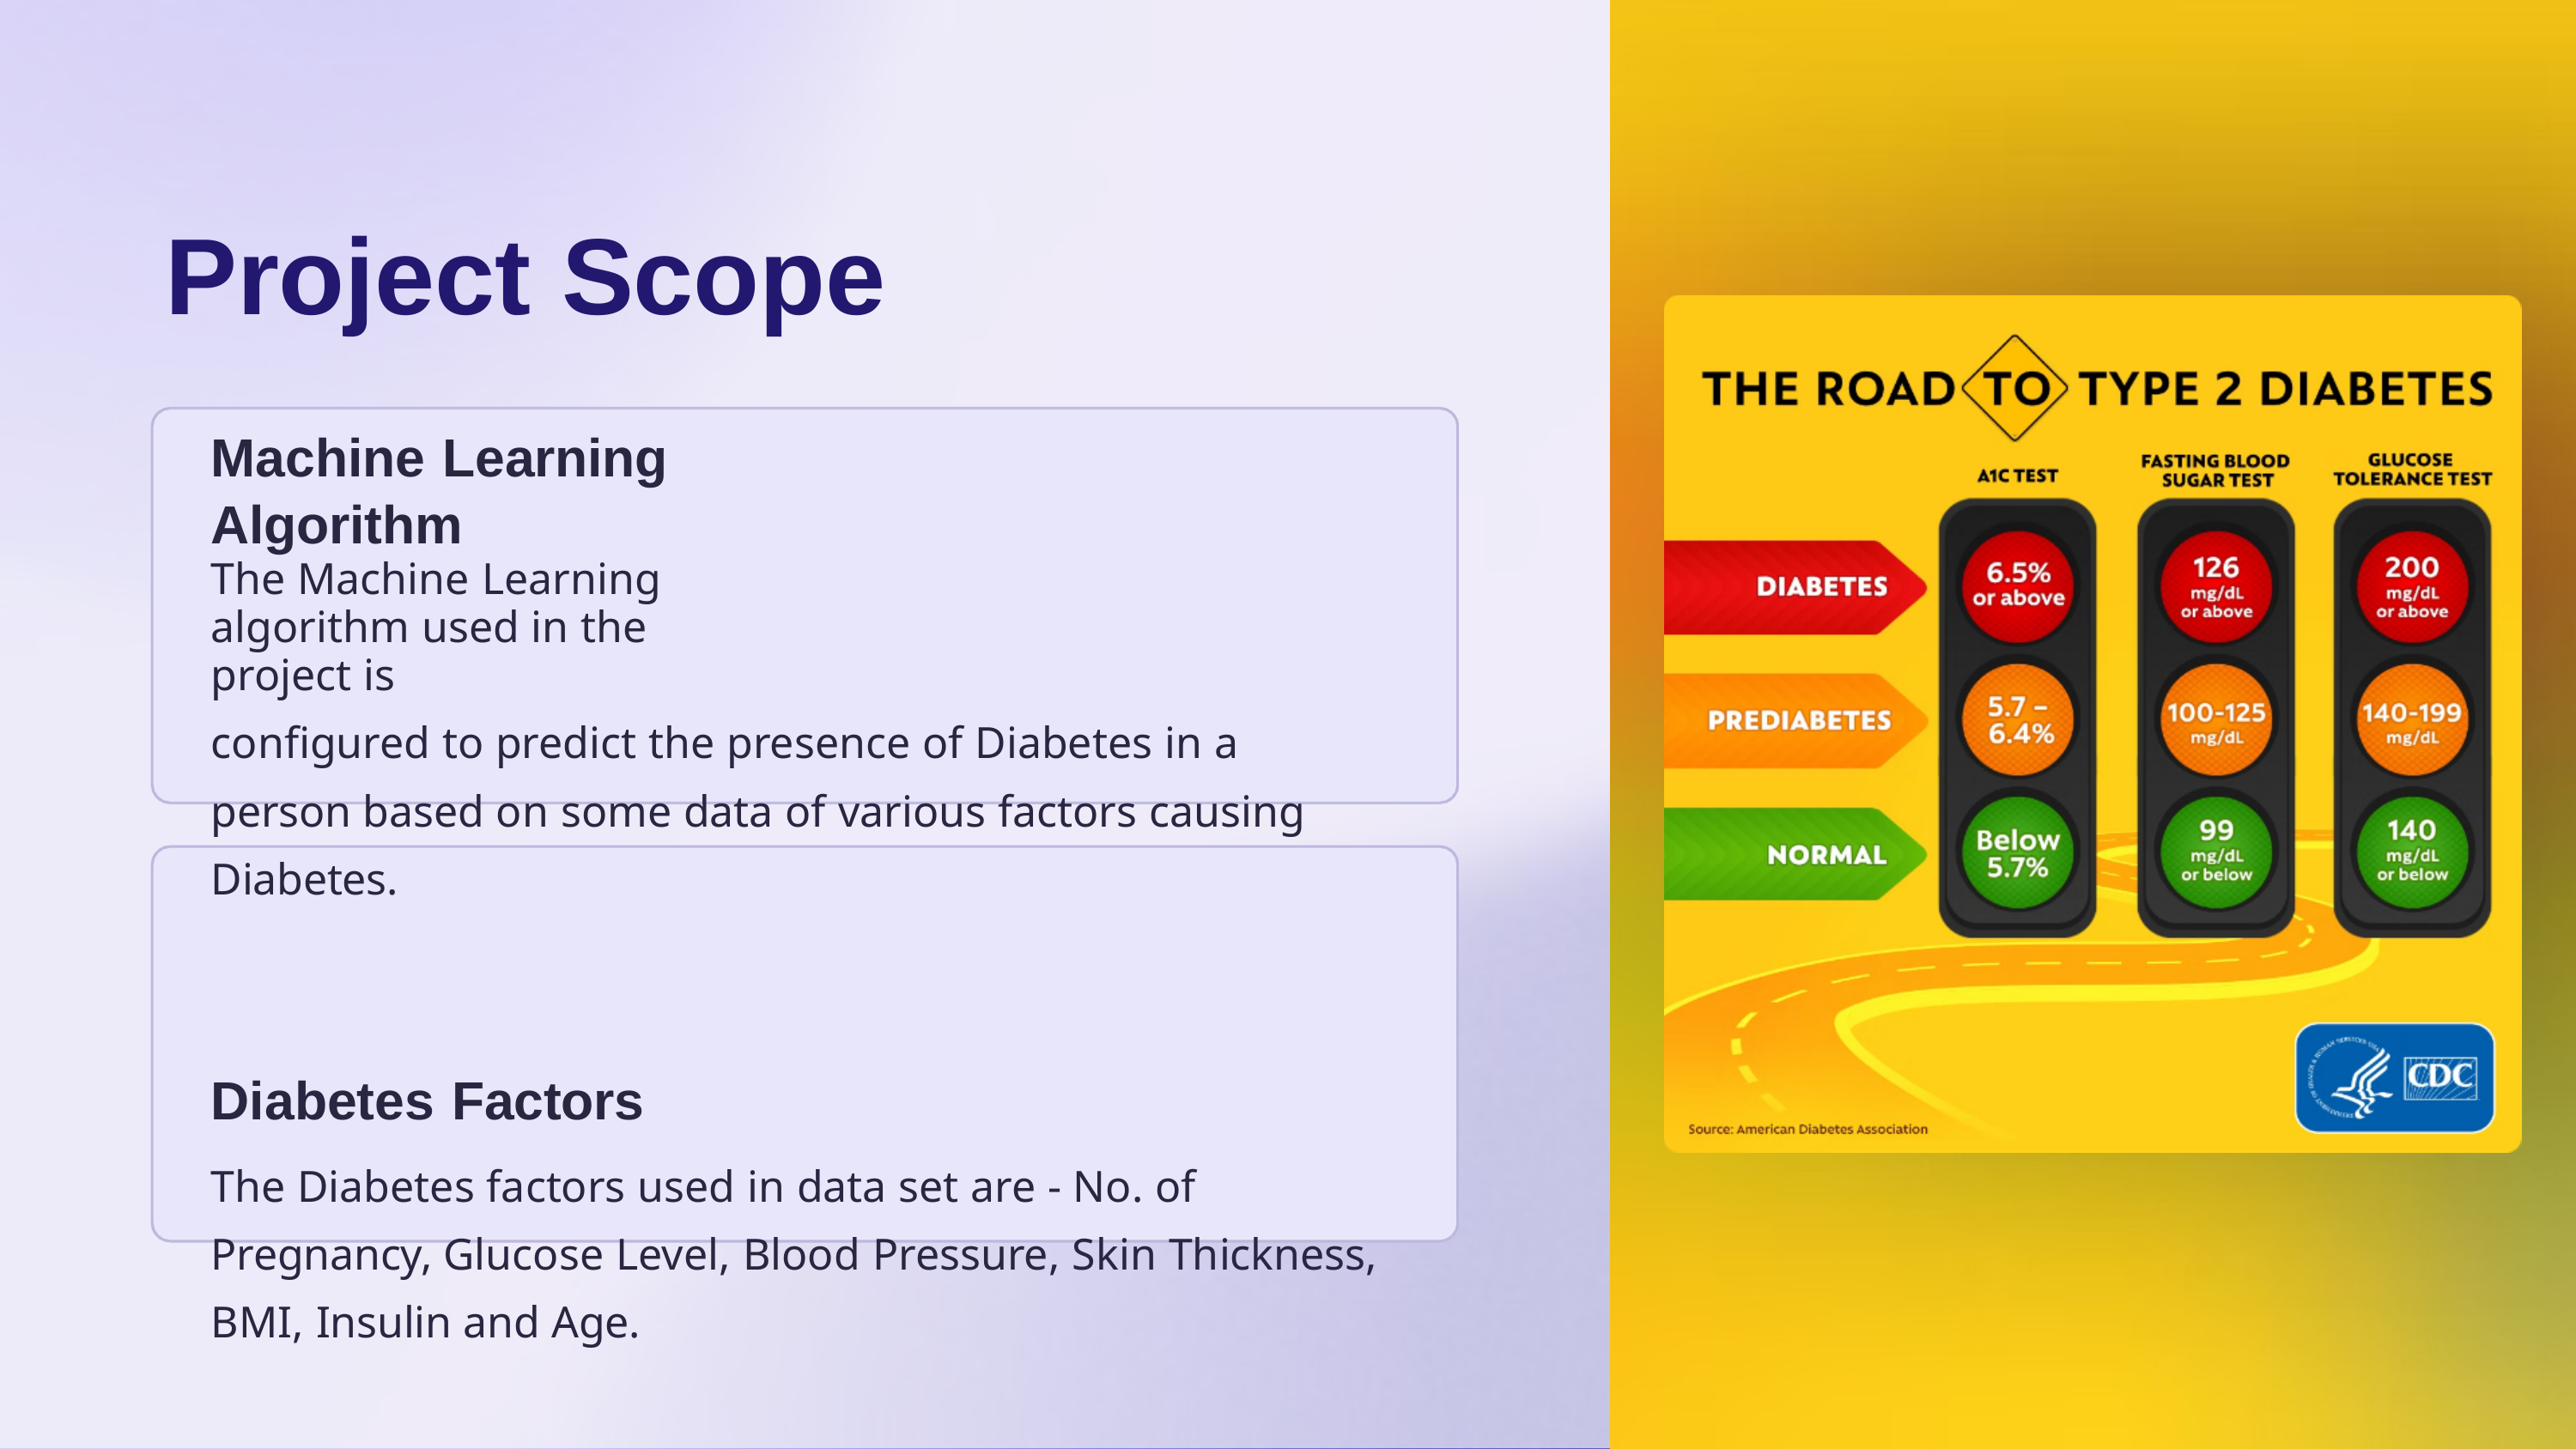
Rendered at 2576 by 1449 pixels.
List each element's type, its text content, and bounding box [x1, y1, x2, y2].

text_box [1609, 0, 2576, 1449]
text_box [150, 406, 1460, 805]
title Project Scope [163, 203, 892, 405]
text_box Machine Learning Algorithm The Machine Learning algorithm used in the project is configured to predict the presence of Diabetes in a person based on some data of various factors causing Diabetes. Diabetes Factors The Diabetes factors used in data set are - No. of Pregnancy, Glucose Level, Blood Pressure, Skin Thickness, BMI, Insulin and Age. [209, 1250, 1394, 1347]
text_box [150, 845, 1460, 1243]
text_box Machine Learning Algorithm The Machine Learning algorithm used in the project is configured to predict the presence of Diabetes in a person based on some data of various factors causing Diabetes. Diabetes Factors The Diabetes factors used in data set are - No. of Pregnancy, Glucose Level, Blood Pressure, Skin Thickness, BMI, Insulin and Age. [209, 812, 1394, 843]
